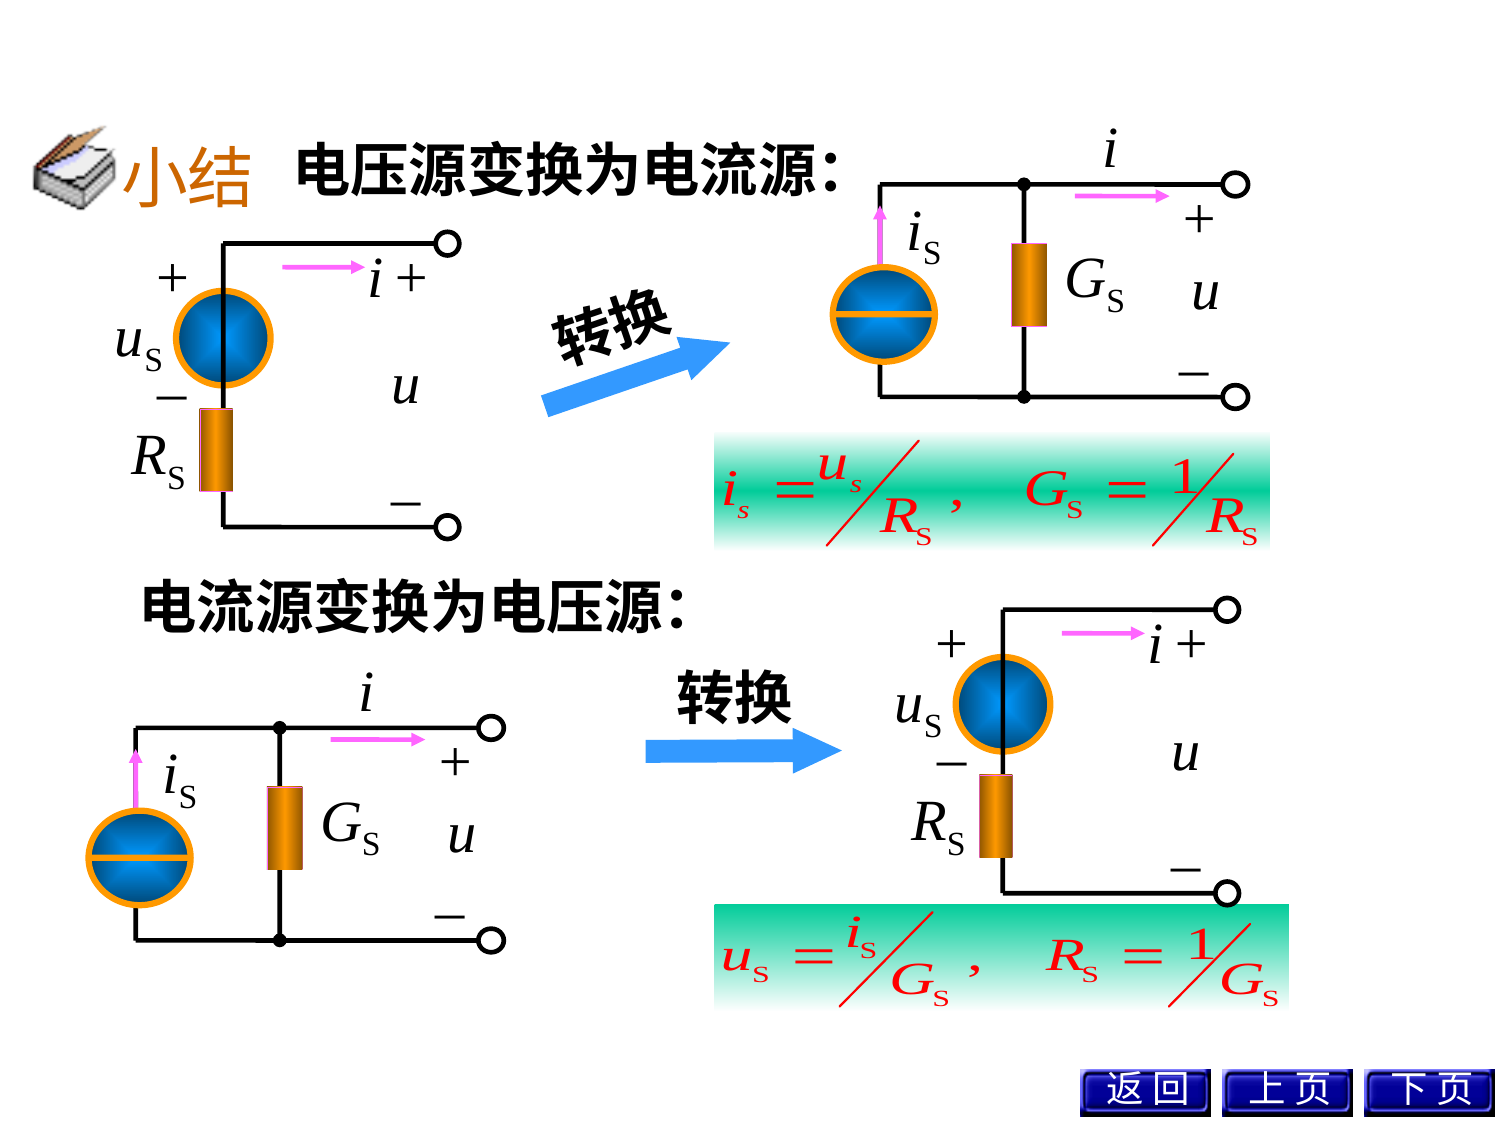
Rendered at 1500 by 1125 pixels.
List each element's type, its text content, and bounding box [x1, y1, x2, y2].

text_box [714, 904, 1289, 1012]
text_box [537, 278, 736, 398]
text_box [0, 101, 270, 242]
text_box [1222, 1057, 1353, 1118]
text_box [1364, 1057, 1495, 1118]
text_box 电流源变换为电压源： [123, 562, 846, 648]
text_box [88, 645, 514, 953]
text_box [1080, 1057, 1211, 1118]
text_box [100, 231, 463, 540]
text_box 电压源变换为电流源： [277, 125, 827, 211]
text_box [655, 656, 854, 776]
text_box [714, 432, 1270, 551]
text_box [832, 101, 1259, 410]
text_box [879, 597, 1242, 906]
